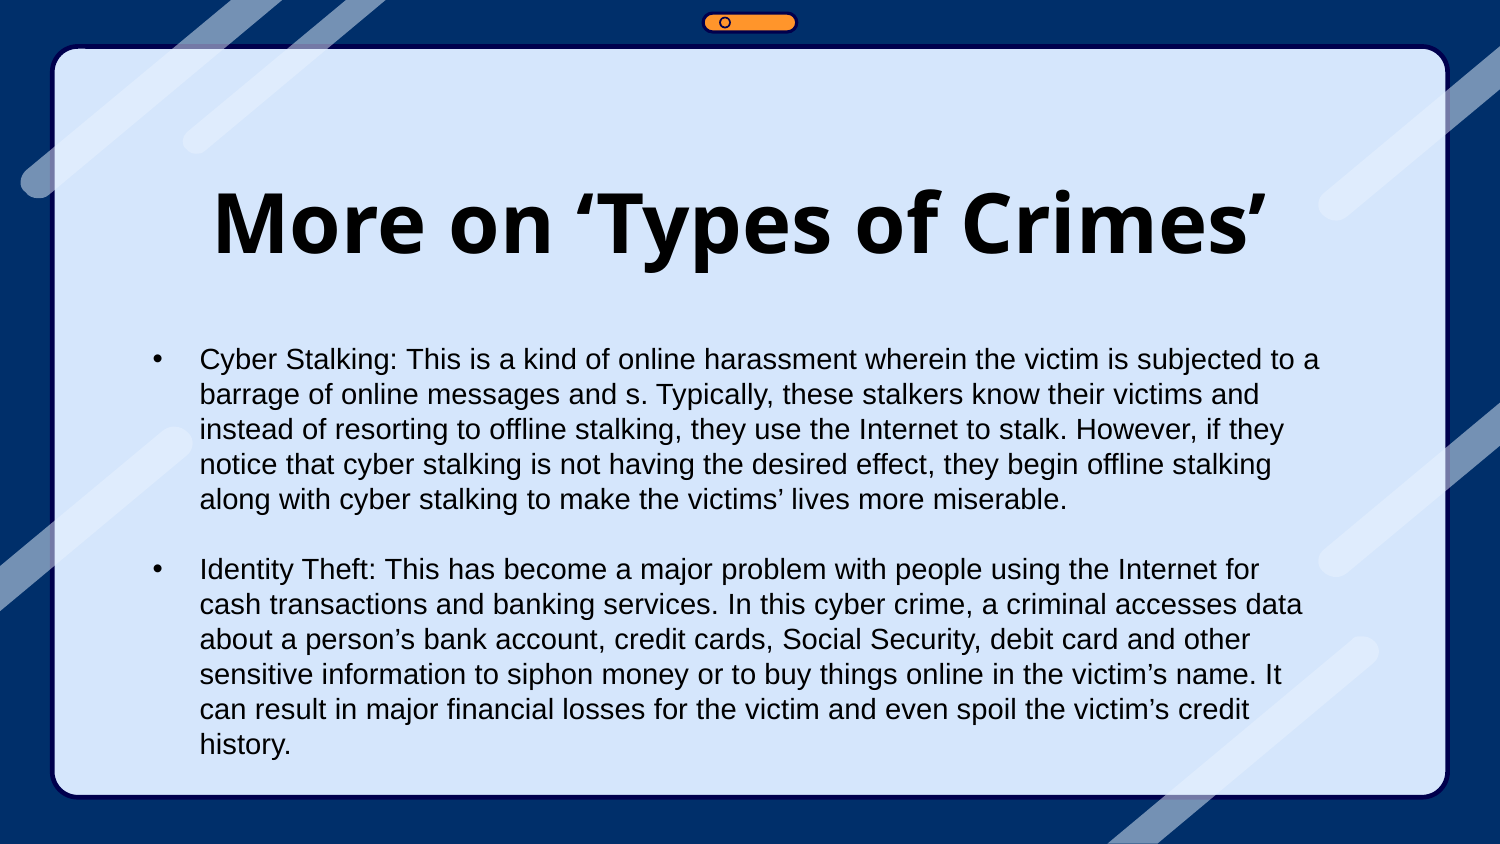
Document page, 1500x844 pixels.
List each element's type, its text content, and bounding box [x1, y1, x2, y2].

text_box More on ‘Types of Crimes’ Cyber Stalking: This is a kind of online harassment wherein the victim is subjected to a barrage of online messages and s. Typically, these stalkers know their victims and instead of resorting to offline stalking, they use the Internet to stalk. However, if they notice that cyber stalking is not having the desired effect, they begin offline stalking along with cyber stalking to make the victims’ lives more miserable. Identity Theft: This has become a major problem with people using the Internet for cash transactions and banking services. In this cyber crime, a criminal accesses data about a person’s bank account, credit cards, Social Security, debit card and other sensitive information to siphon money or to buy things online in the victim’s name. It can result in major financial losses for the victim and even spoil the victim’s credit history. [137, 163, 1342, 803]
